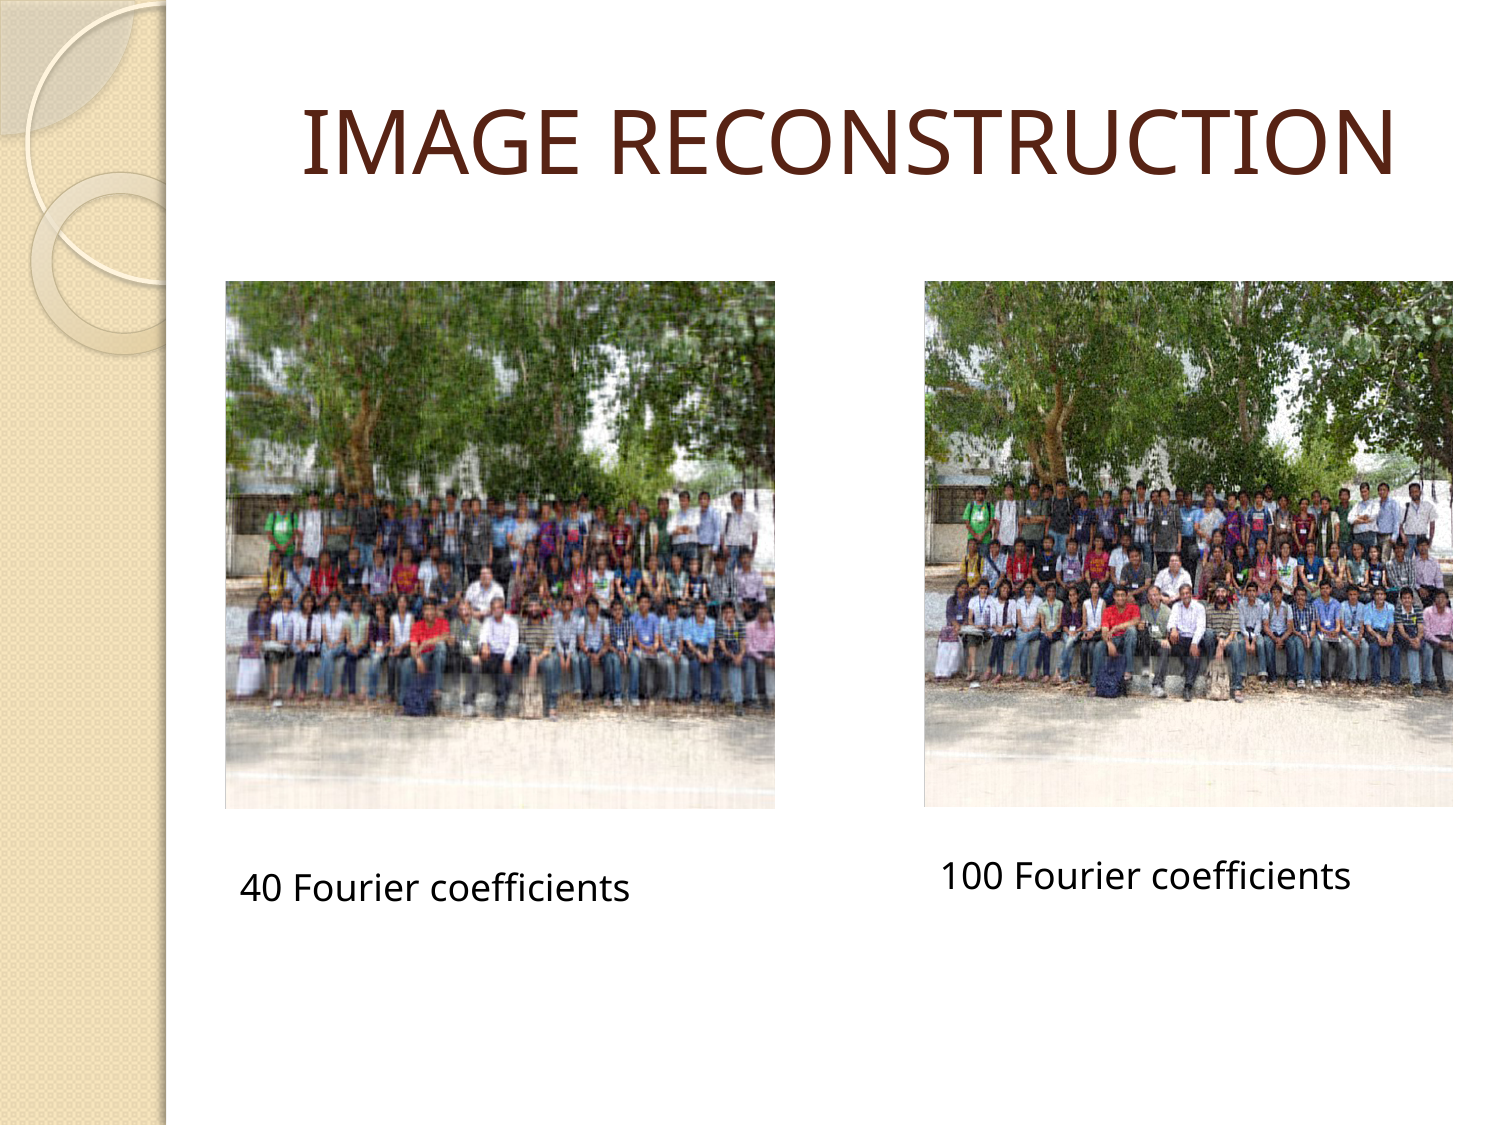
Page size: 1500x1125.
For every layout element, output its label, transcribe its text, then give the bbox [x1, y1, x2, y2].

text_box 100 Fourier coefficients [924, 844, 1450, 949]
picture [924, 281, 1454, 807]
title IMAGE RECONSTRUCTION [235, 45, 1466, 233]
picture [224, 281, 776, 809]
text_box 40 Fourier coefficients [225, 856, 775, 917]
